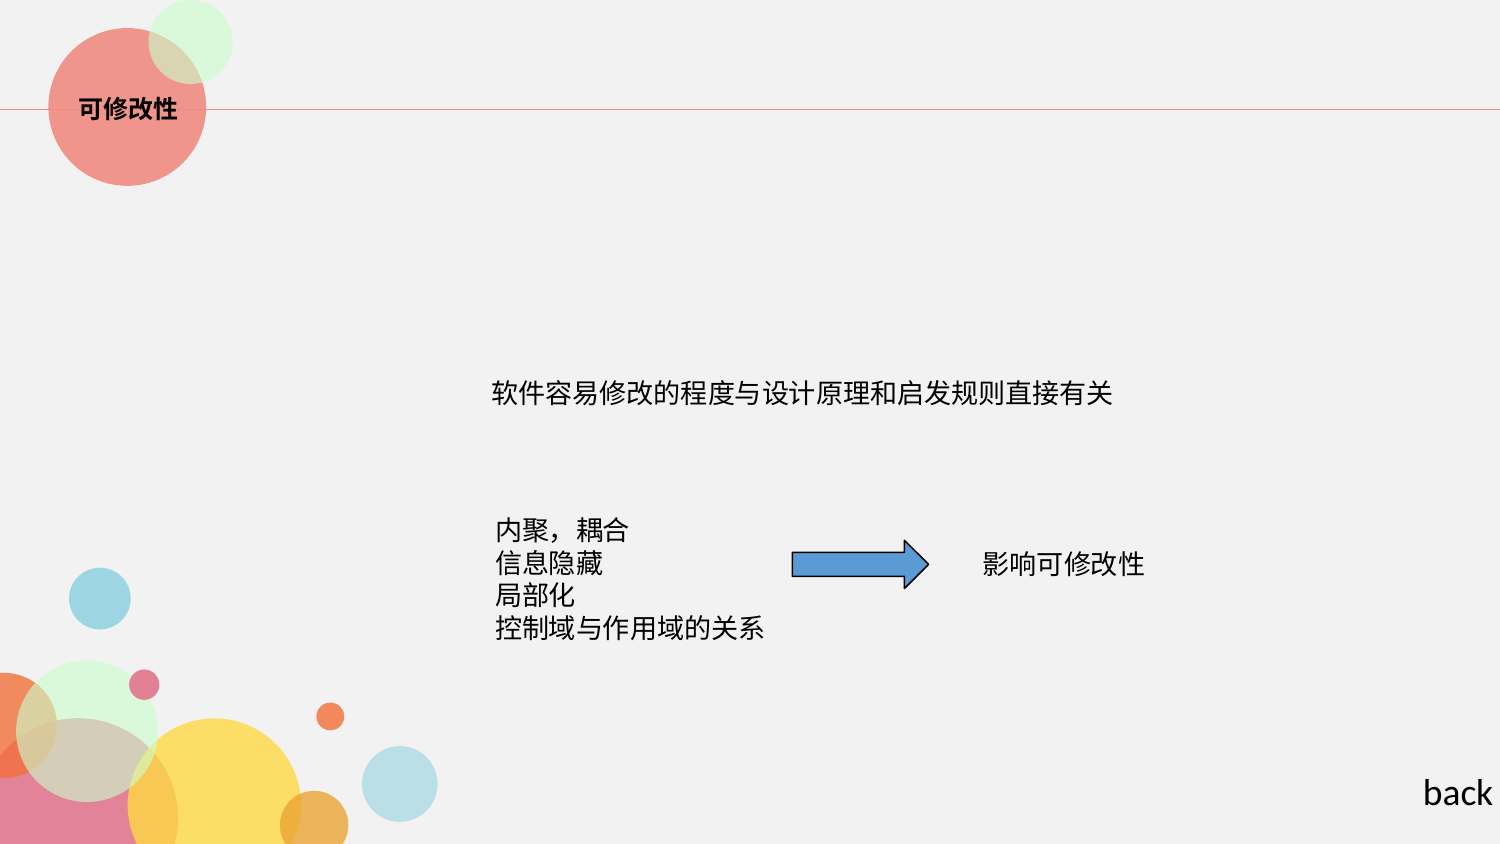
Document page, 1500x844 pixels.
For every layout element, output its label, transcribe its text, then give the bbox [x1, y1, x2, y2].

text_box 内聚，耦合 信息隐藏 局部化 控制域与作用域的关系 [480, 506, 979, 684]
text_box [792, 540, 929, 589]
text_box 软件容易修改的程度与设计原理和启发规则直接有关 [477, 369, 1500, 579]
text_box 可修改性 [63, 86, 551, 132]
text_box back [1280, 747, 1500, 841]
text_box 影响可修改性 [968, 540, 1467, 588]
